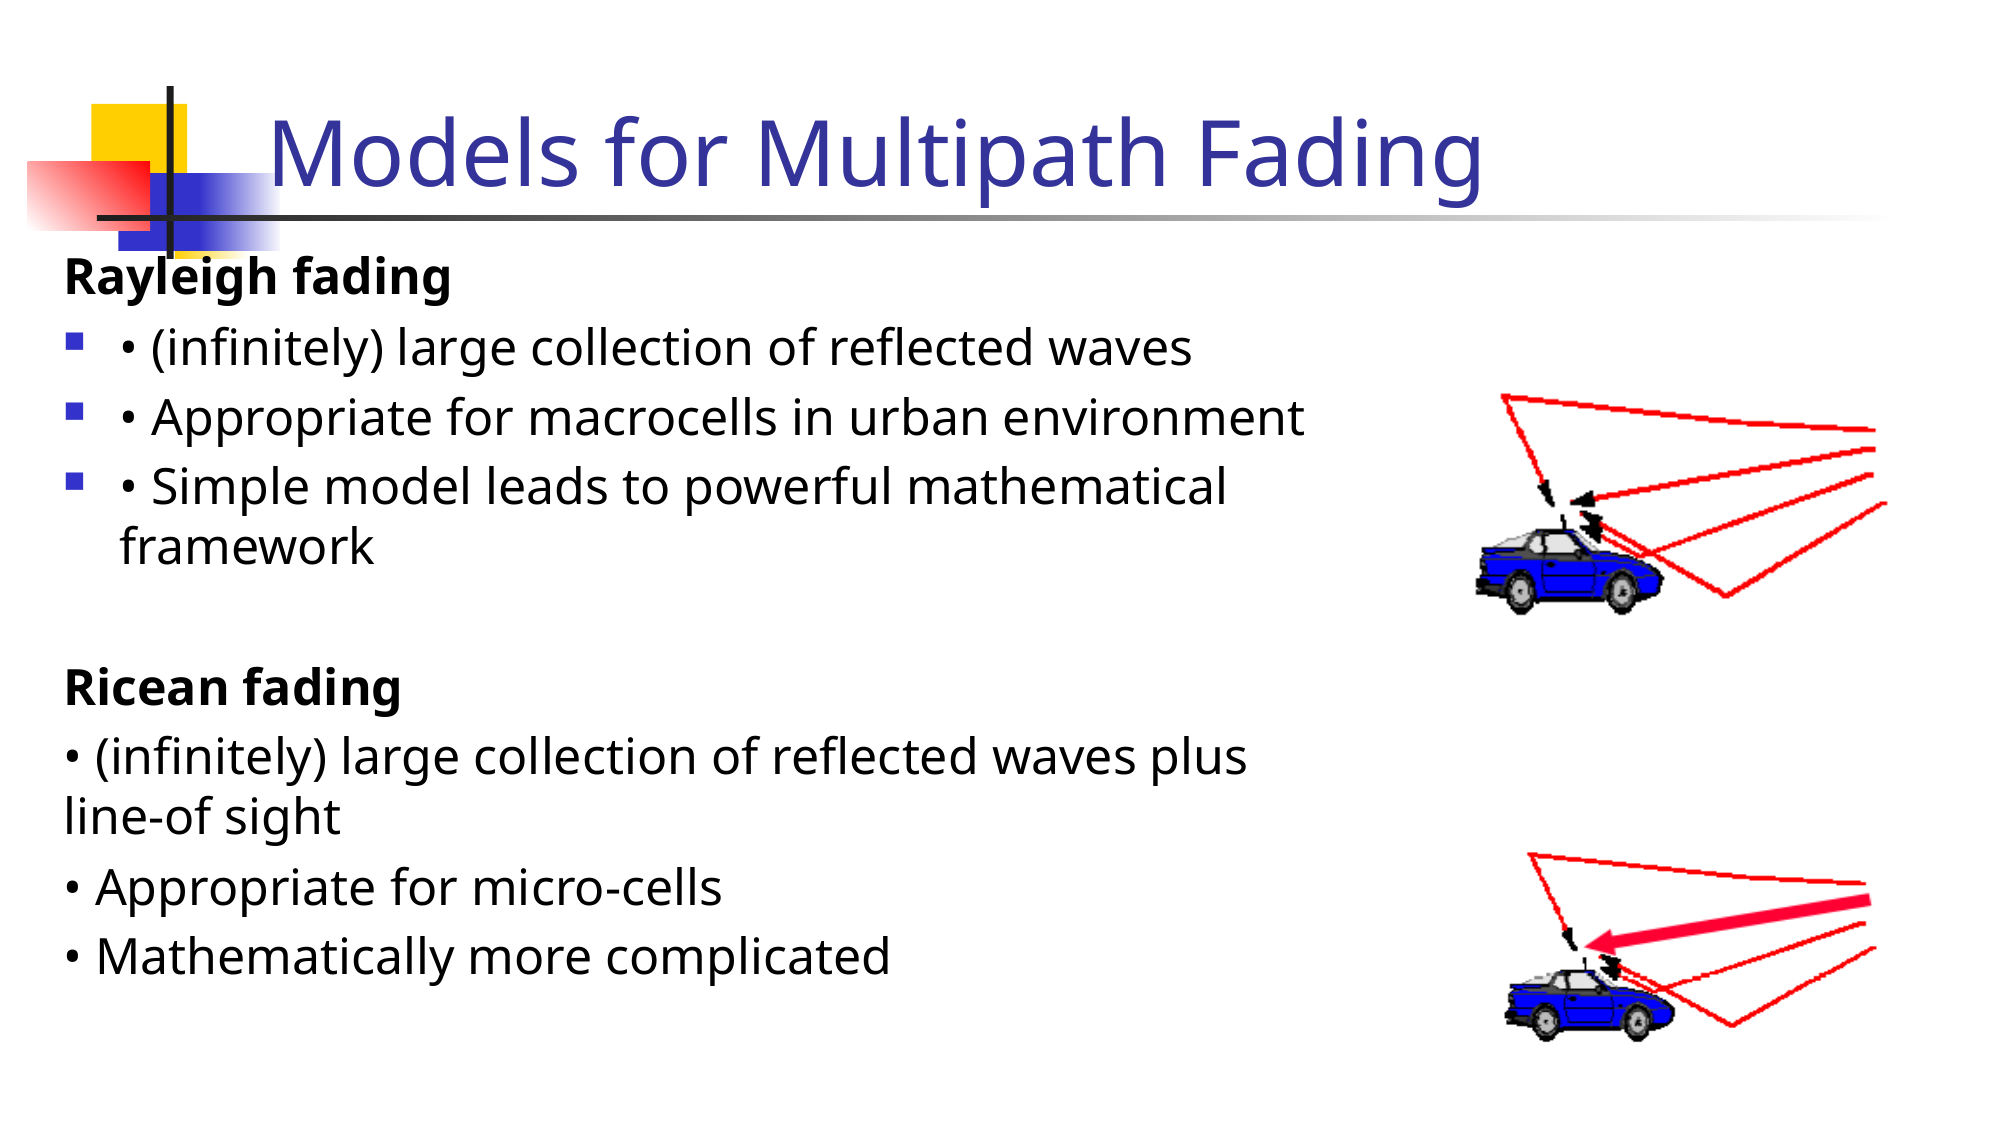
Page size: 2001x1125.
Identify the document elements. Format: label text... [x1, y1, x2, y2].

picture [1438, 374, 1903, 640]
list Rayleigh fading • (infinitely) large collection of reflected waves • Appropriate for macrocells in urban environment • Simple model leads to powerful mathematical framework Ricean fading • (infinitely) large collection of reflected waves plus line-of sight • Appropriate for micro-cells • Mathematically more complicated [48, 237, 1350, 1125]
picture [1479, 837, 1908, 1065]
title Models for Multipath Fading [251, 24, 1957, 213]
